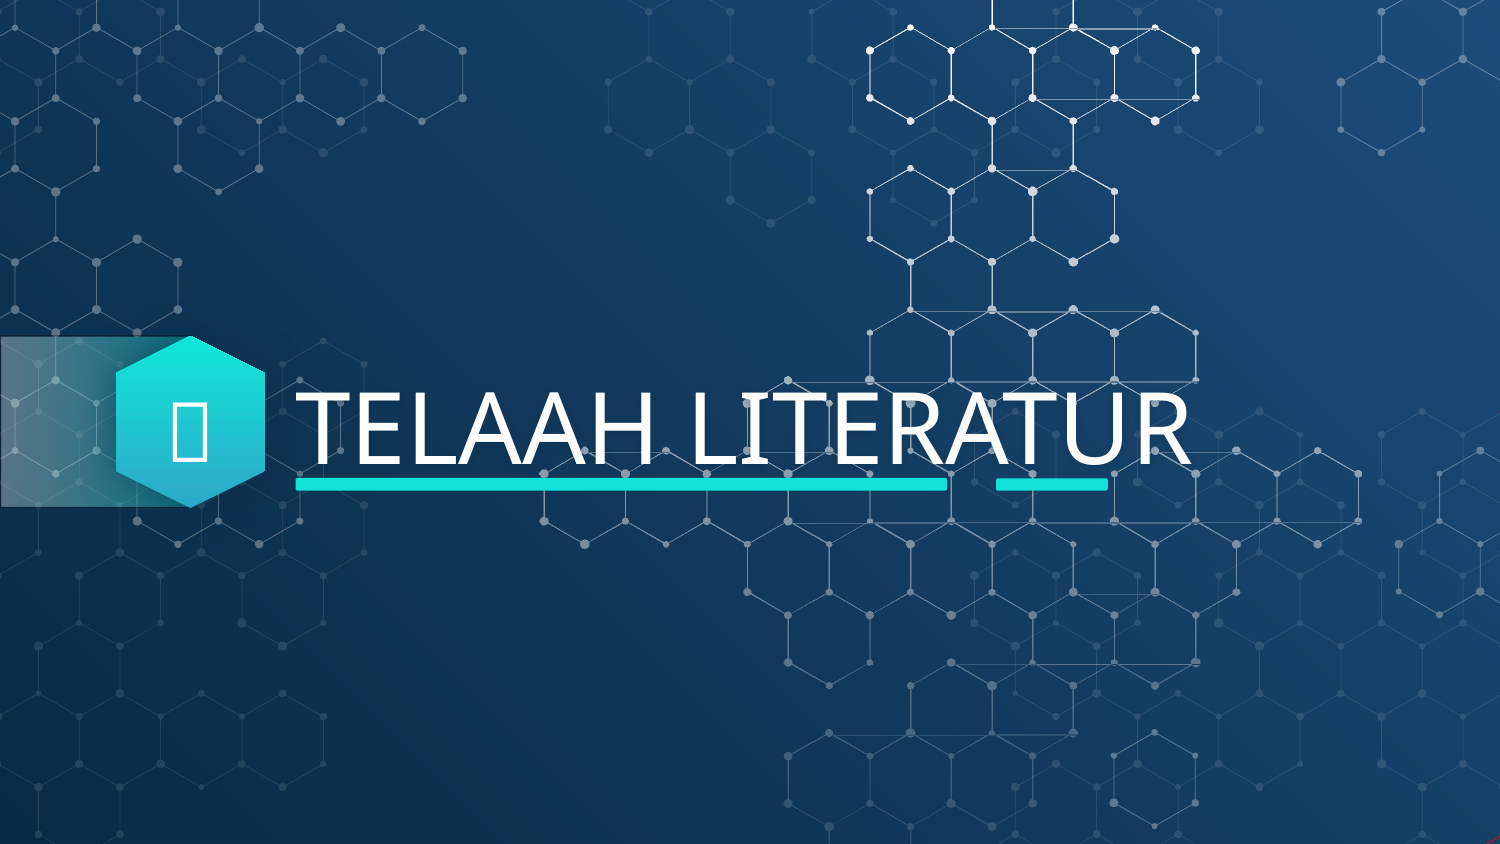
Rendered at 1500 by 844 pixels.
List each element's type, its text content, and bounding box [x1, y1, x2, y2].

text_box [293, 475, 950, 493]
text_box 📖 [116, 349, 266, 523]
text_box [993, 476, 1110, 493]
title TELAAH LITERATUR [295, 386, 1384, 486]
